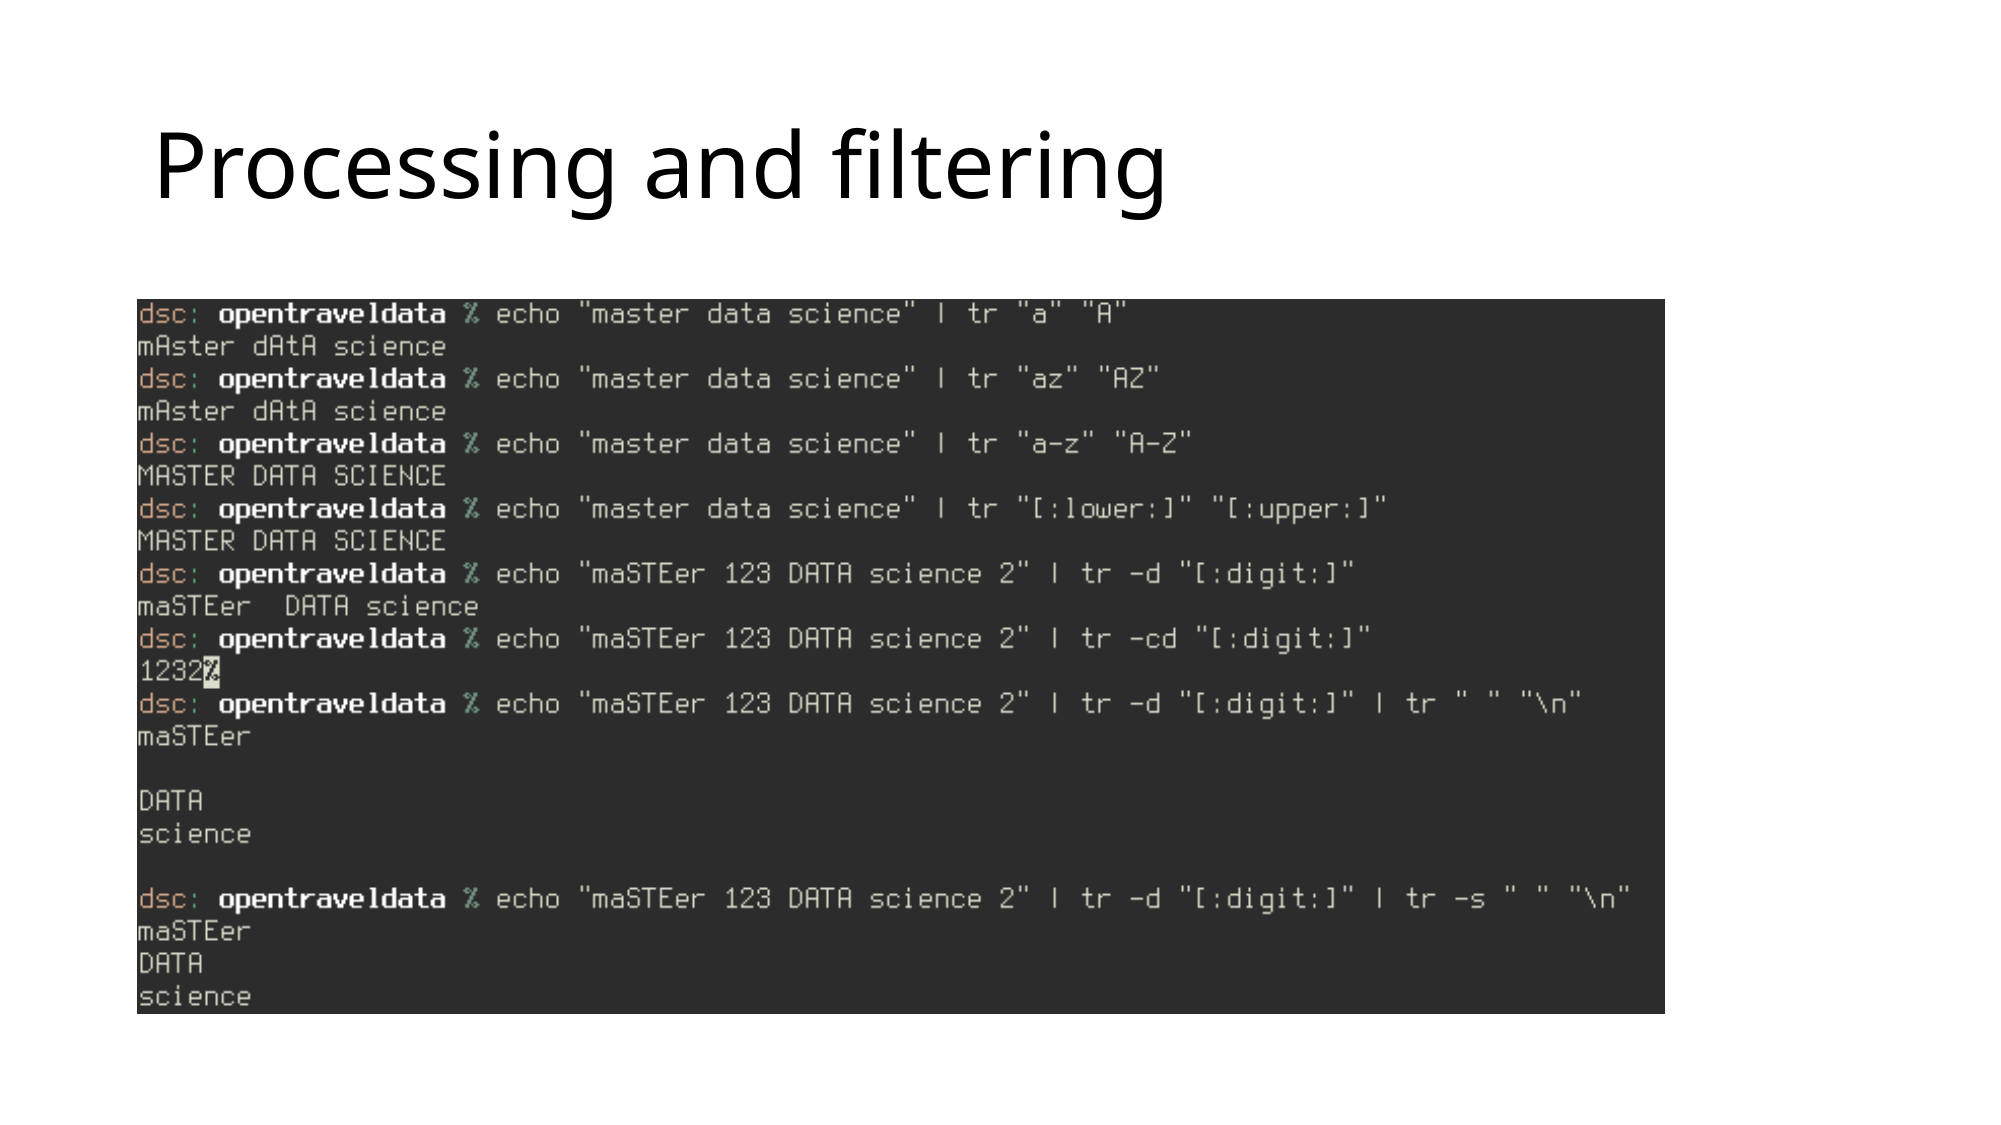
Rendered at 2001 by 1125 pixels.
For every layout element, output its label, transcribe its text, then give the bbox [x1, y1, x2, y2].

picture [137, 299, 1665, 1014]
title Processing and filtering [137, 59, 1863, 278]
